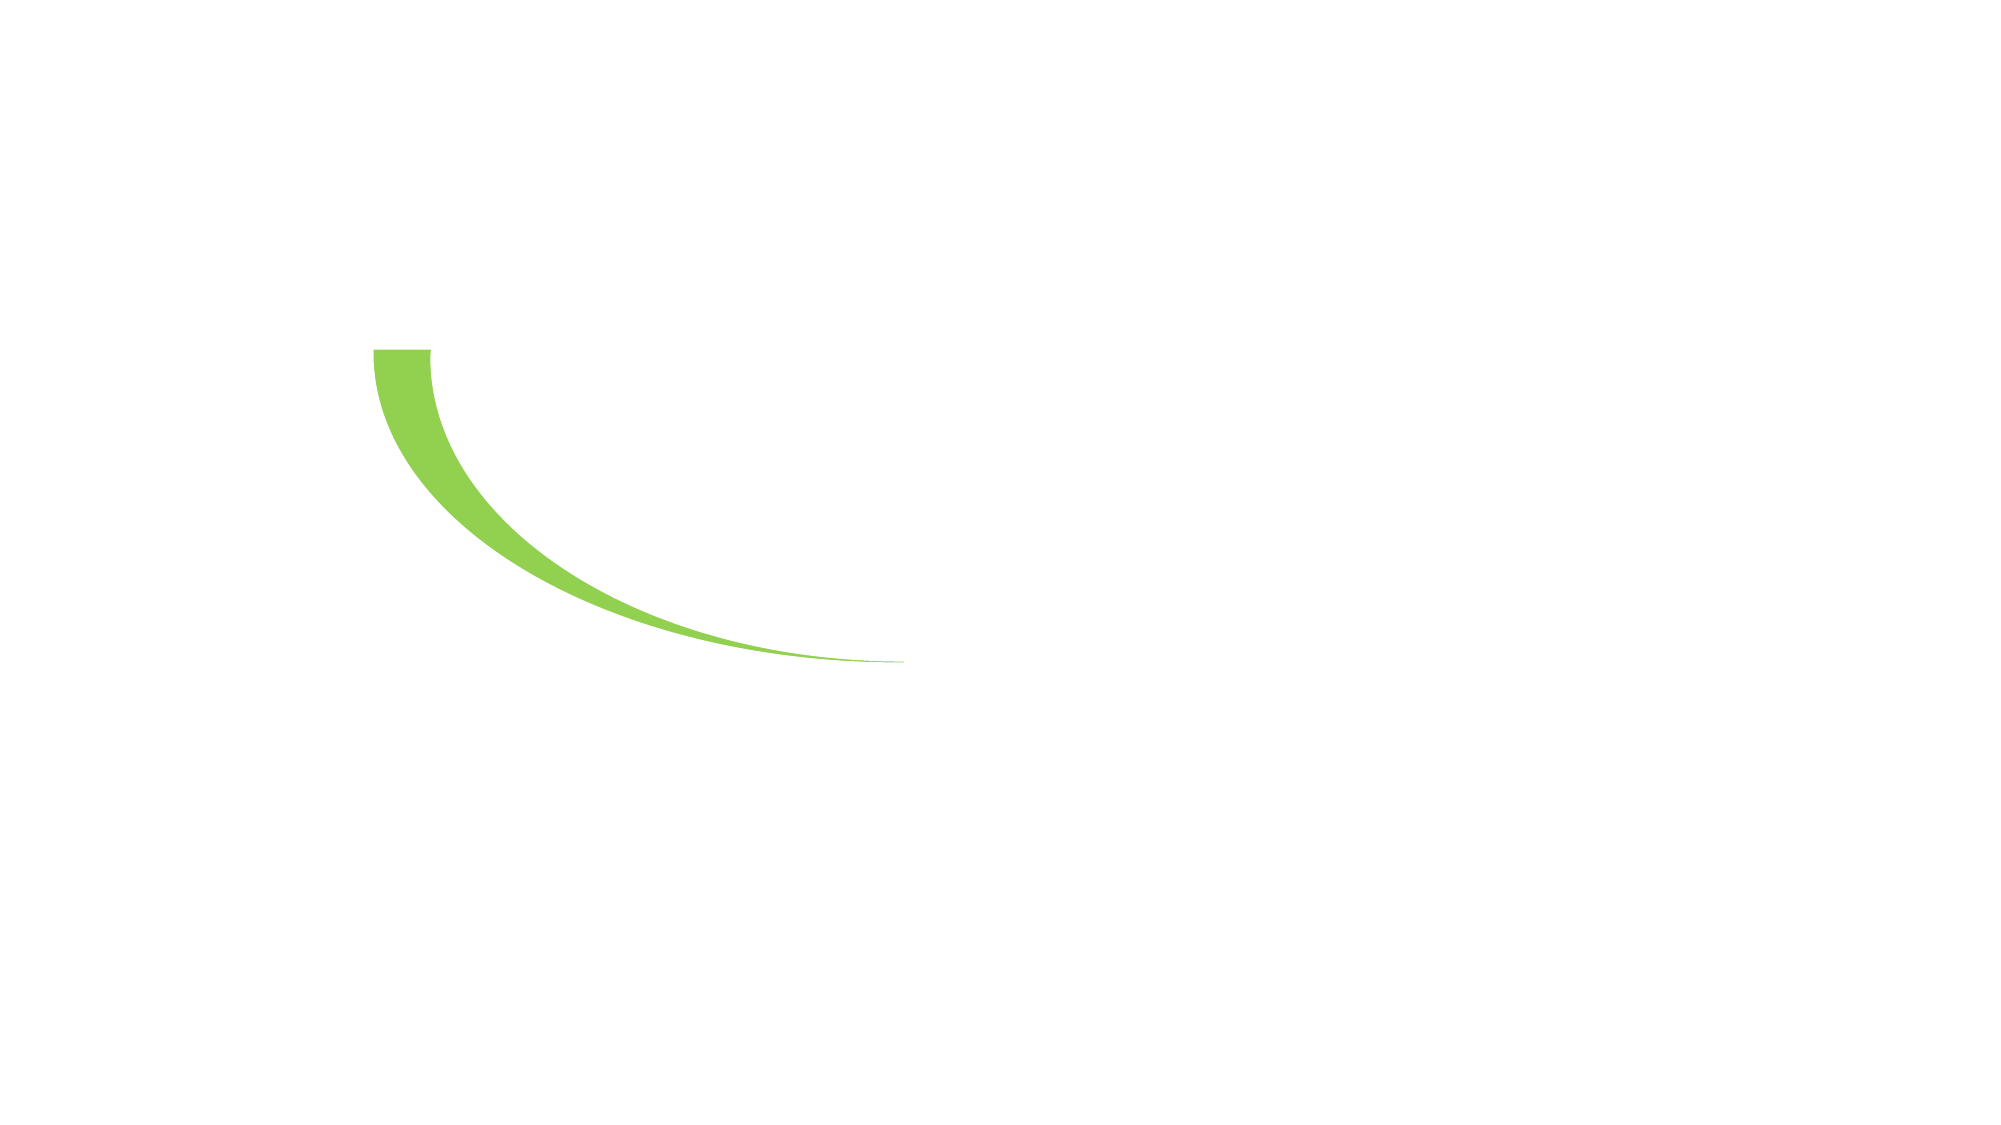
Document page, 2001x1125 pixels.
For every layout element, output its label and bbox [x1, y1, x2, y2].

text_box [370, 346, 908, 666]
